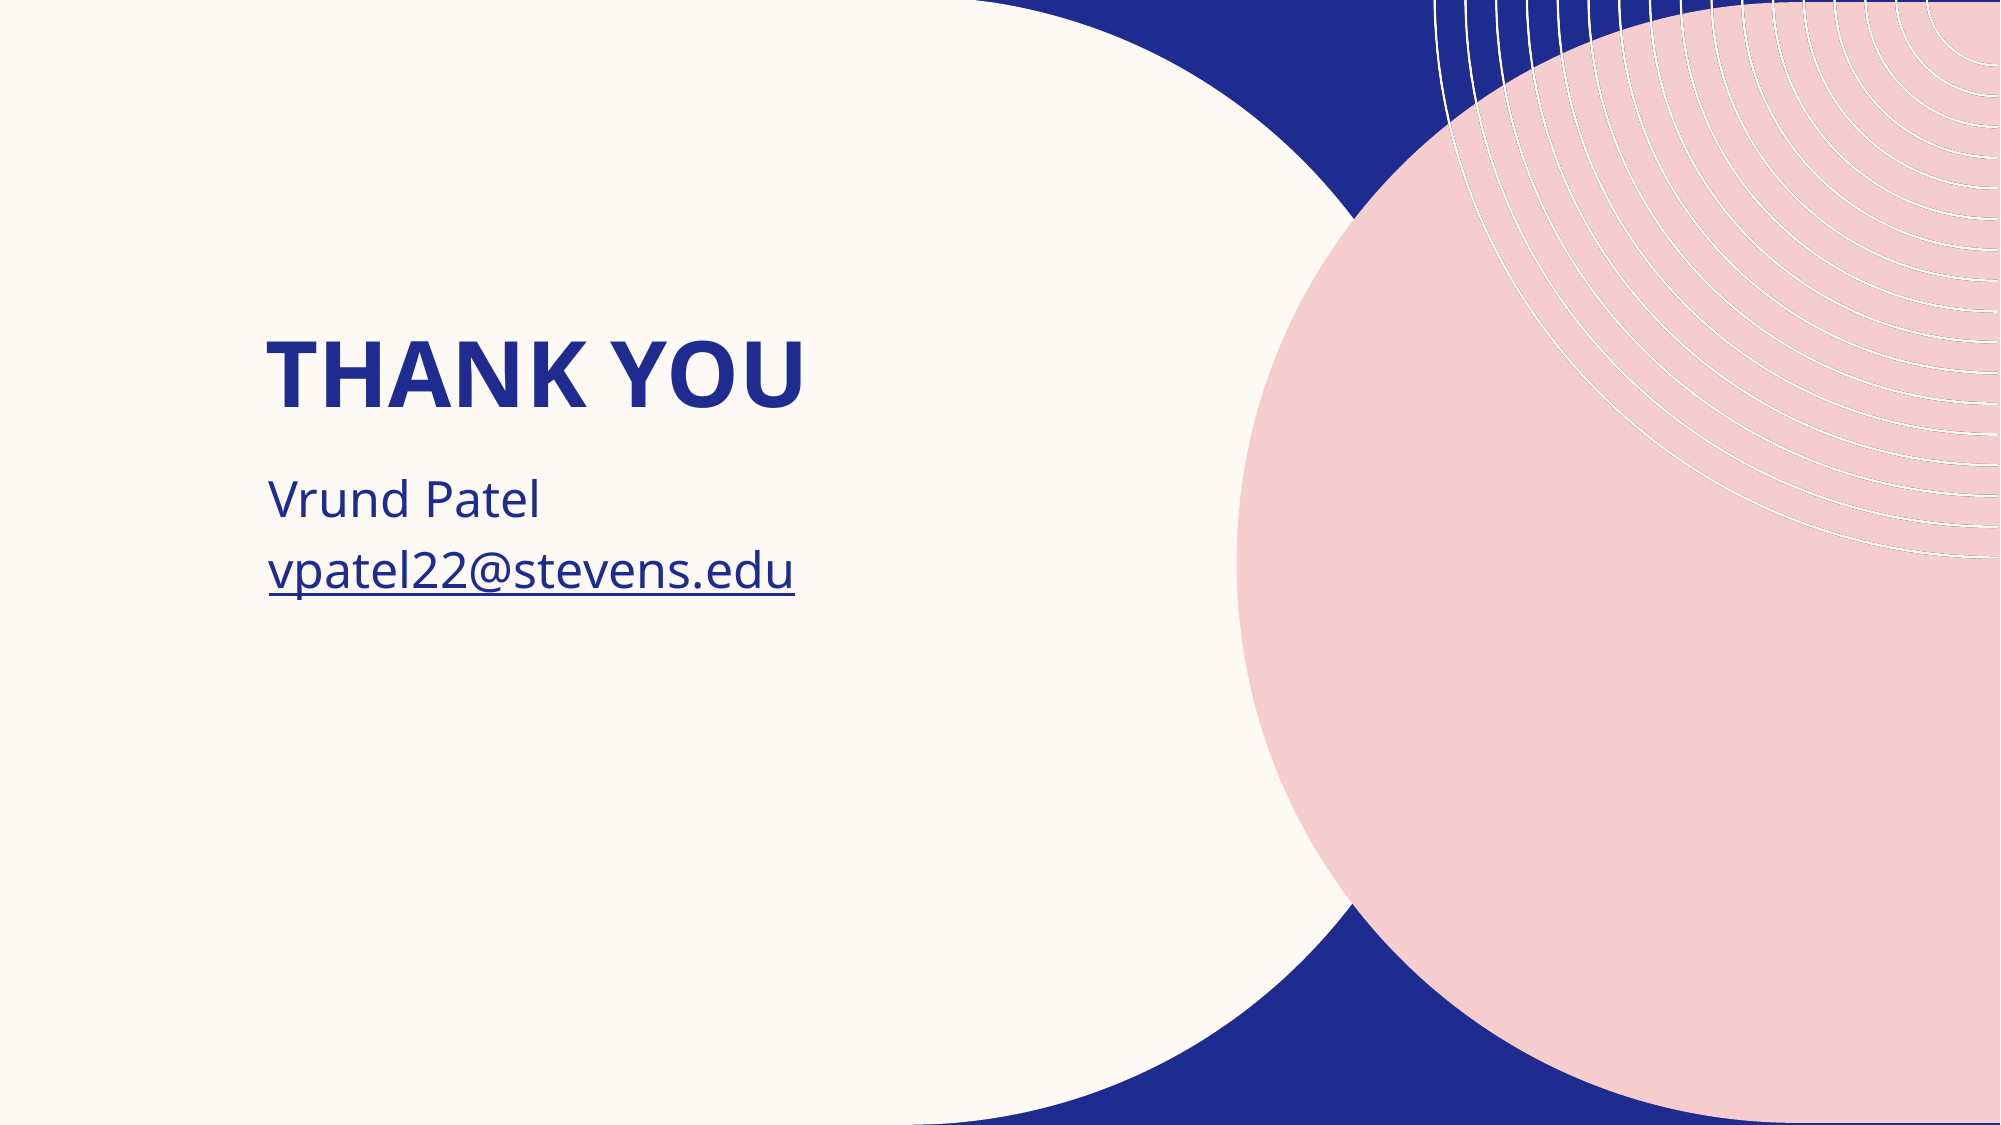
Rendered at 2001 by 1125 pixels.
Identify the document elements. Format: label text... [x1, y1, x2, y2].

subtitle Vrund Patel vpatel22@stevens.edu [253, 467, 938, 824]
picture [1433, 0, 1997, 559]
title THANK YOU [250, 323, 935, 434]
